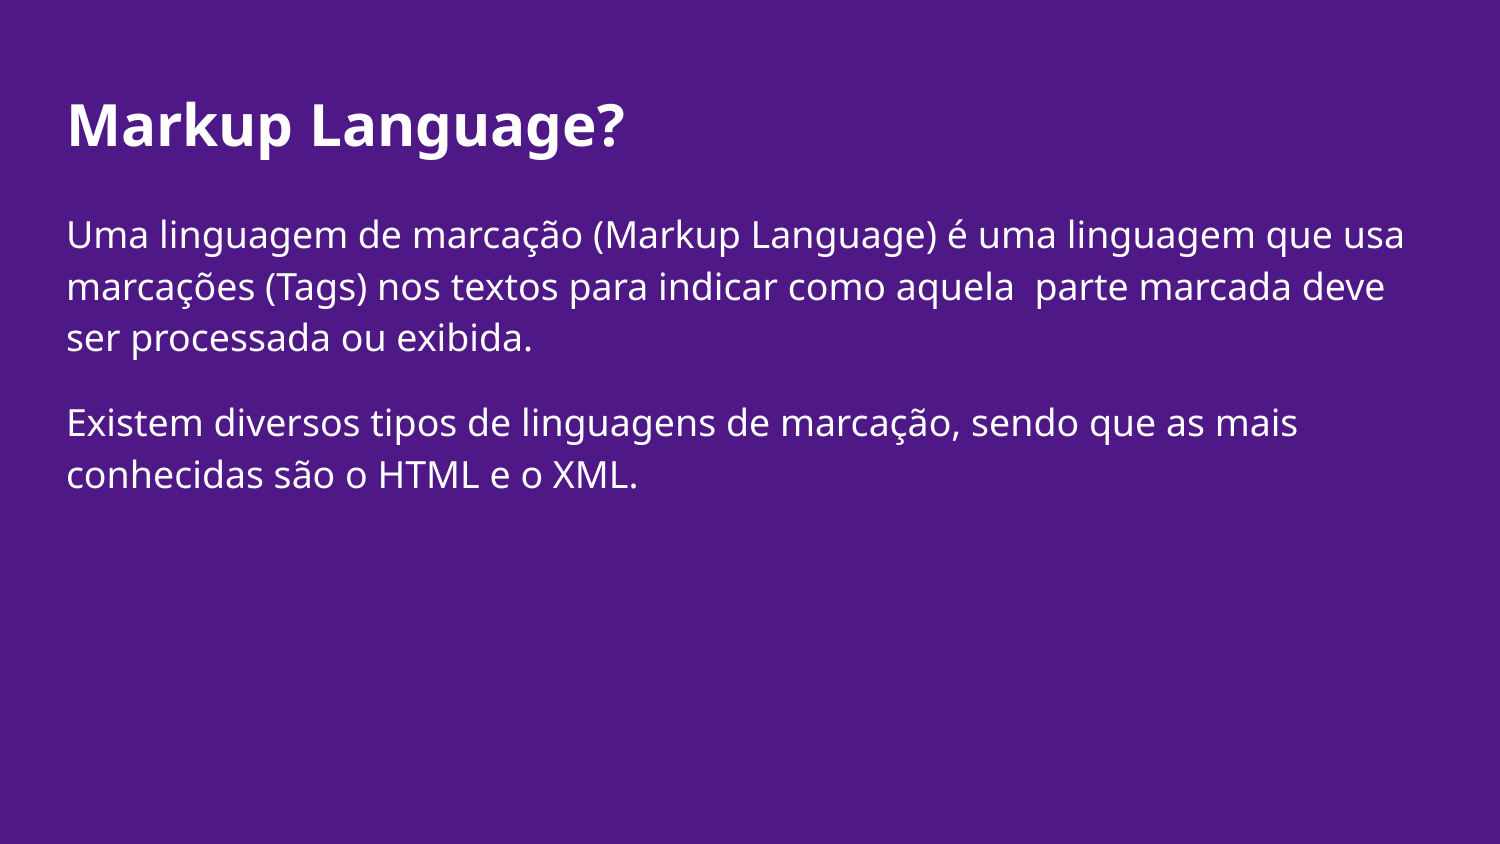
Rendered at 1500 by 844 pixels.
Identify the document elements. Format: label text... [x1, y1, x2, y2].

title Markup Language? [51, 72, 1449, 167]
list Uma linguagem de marcação (Markup Language) é uma linguagem que usa marcações (Tags) nos textos para indicar como aquela parte marcada deve ser processada ou exibida. Existem diversos tipos de linguagens de marcação, sendo que as mais conhecidas são o HTML e o XML. [51, 189, 1449, 750]
